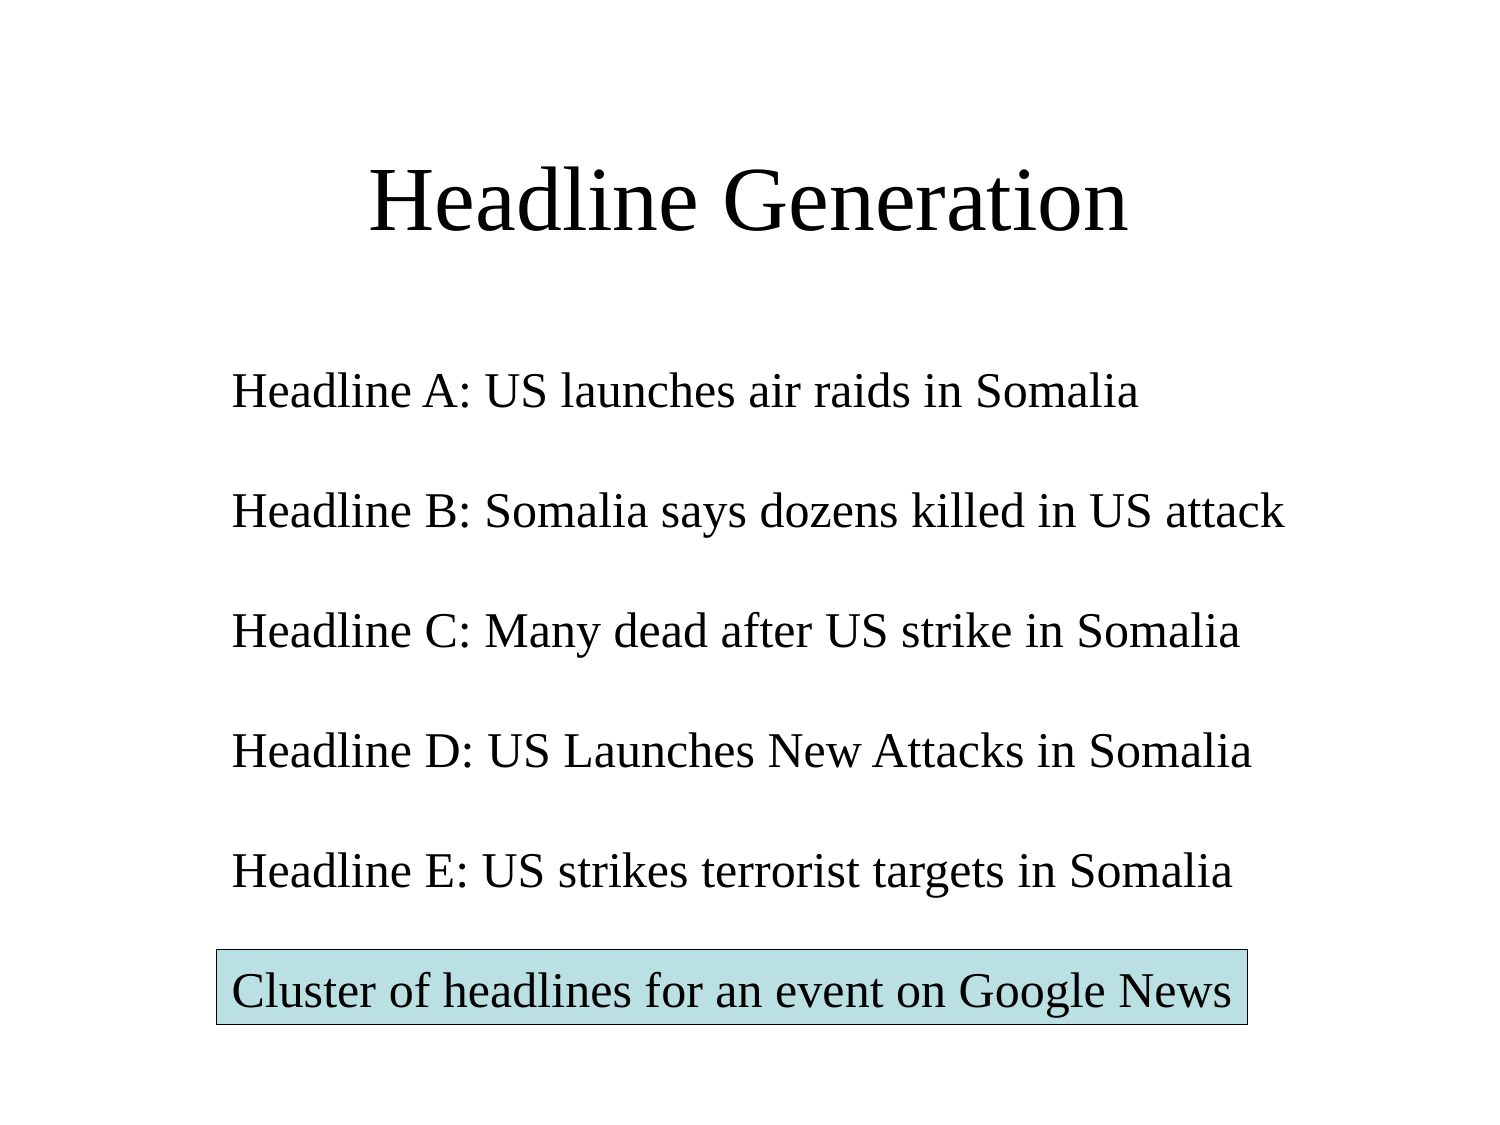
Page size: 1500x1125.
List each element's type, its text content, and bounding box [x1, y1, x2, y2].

title Headline Generation [112, 99, 1388, 288]
text_box Headline A: US launches air raids in Somalia Headline B: Somalia says dozens killed in US attack Headline C: Many dead after US strike in Somalia Headline D: US Launches New Attacks in Somalia Headline E: US strikes terrorist targets in Somalia [216, 349, 1301, 905]
text_box Cluster of headlines for an event on Google News [216, 949, 1248, 1025]
